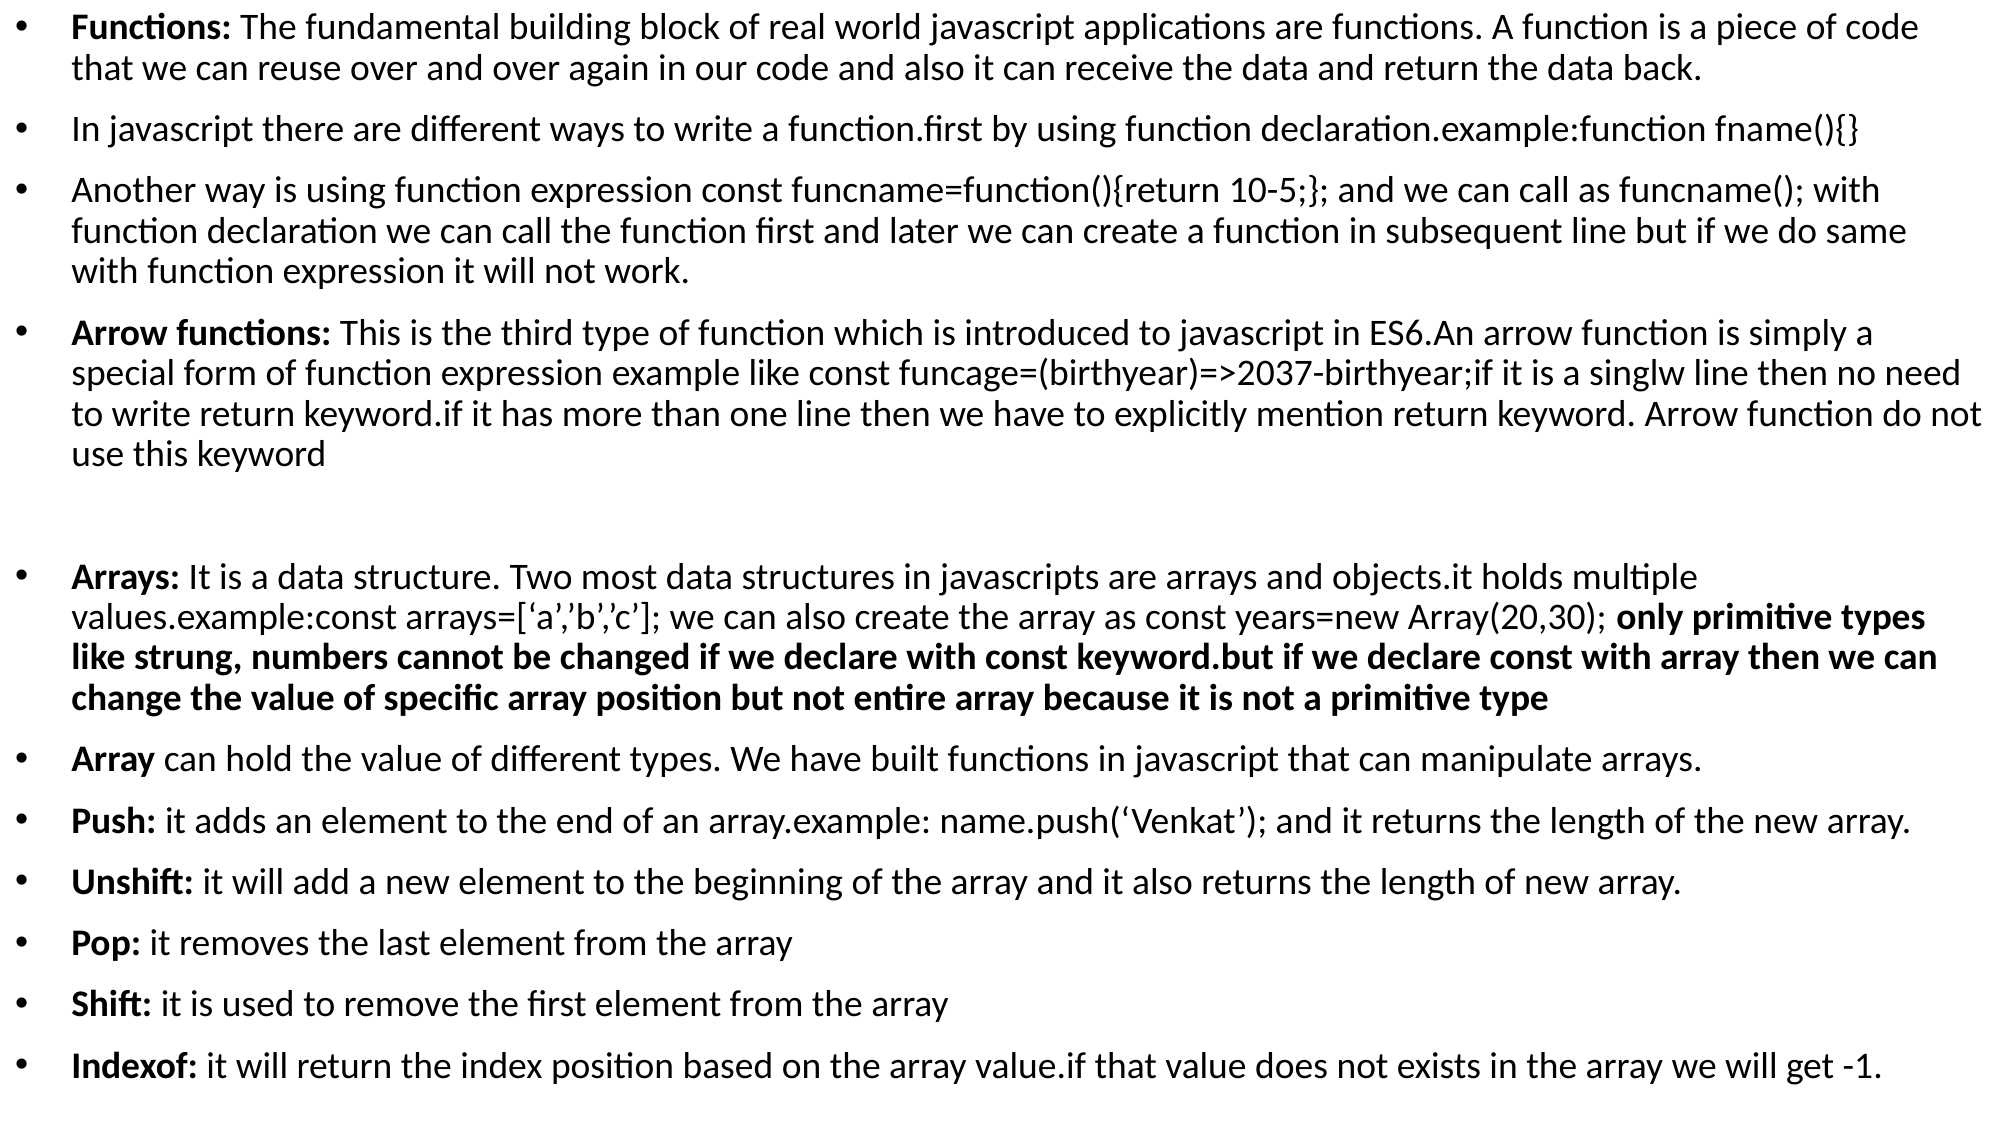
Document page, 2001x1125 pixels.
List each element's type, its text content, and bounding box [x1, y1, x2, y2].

subtitle Functions: The fundamental building block of real world javascript applications are functions. A function is a piece of code that we can reuse over and over again in our code and also it can receive the data and return the data back. In javascript there are different ways to write a function.first by using function declaration.example:function fname(){} Another way is using function expression const funcname=function(){return 10-5;}; and we can call as funcname(); with function declaration we can call the function first and later we can create a function in subsequent line but if we do same with function expression it will not work. Arrow functions: This is the third type of function which is introduced to javascript in ES6.An arrow function is simply a special form of function expression example like const funcage=(birthyear)=>2037-birthyear;if it is a singlw line then no need to write return keyword.if it has more than one line then we have to explicitly mention return keyword. Arrow function do not use this keyword Arrays: It is a data structure. Two most data structures in javascripts are arrays and objects.it holds multiple values.example:const arrays=[‘a’,’b’,’c’]; we can also create the array as const years=new Array(20,30); only primitive types like strung, numbers cannot be changed if we declare with const keyword.but if we declare const with array then we can change the value of specific array position but not entire array because it is not a primitive type Array can hold the value of different types. We have built functions in javascript that can manipulate arrays. Push: it adds an element to the end of an array.example: name.push(‘Venkat’); and it returns the length of the new array. Unshift: it will add a new element to the beginning of the array and it also returns the length of new array. Pop: it removes the last element from the array Shift: it is used to remove the first element from the array Indexof: it will return the index position based on the array value.if that value does not exists in the array we will get -1. [0, 0, 2000, 1125]
